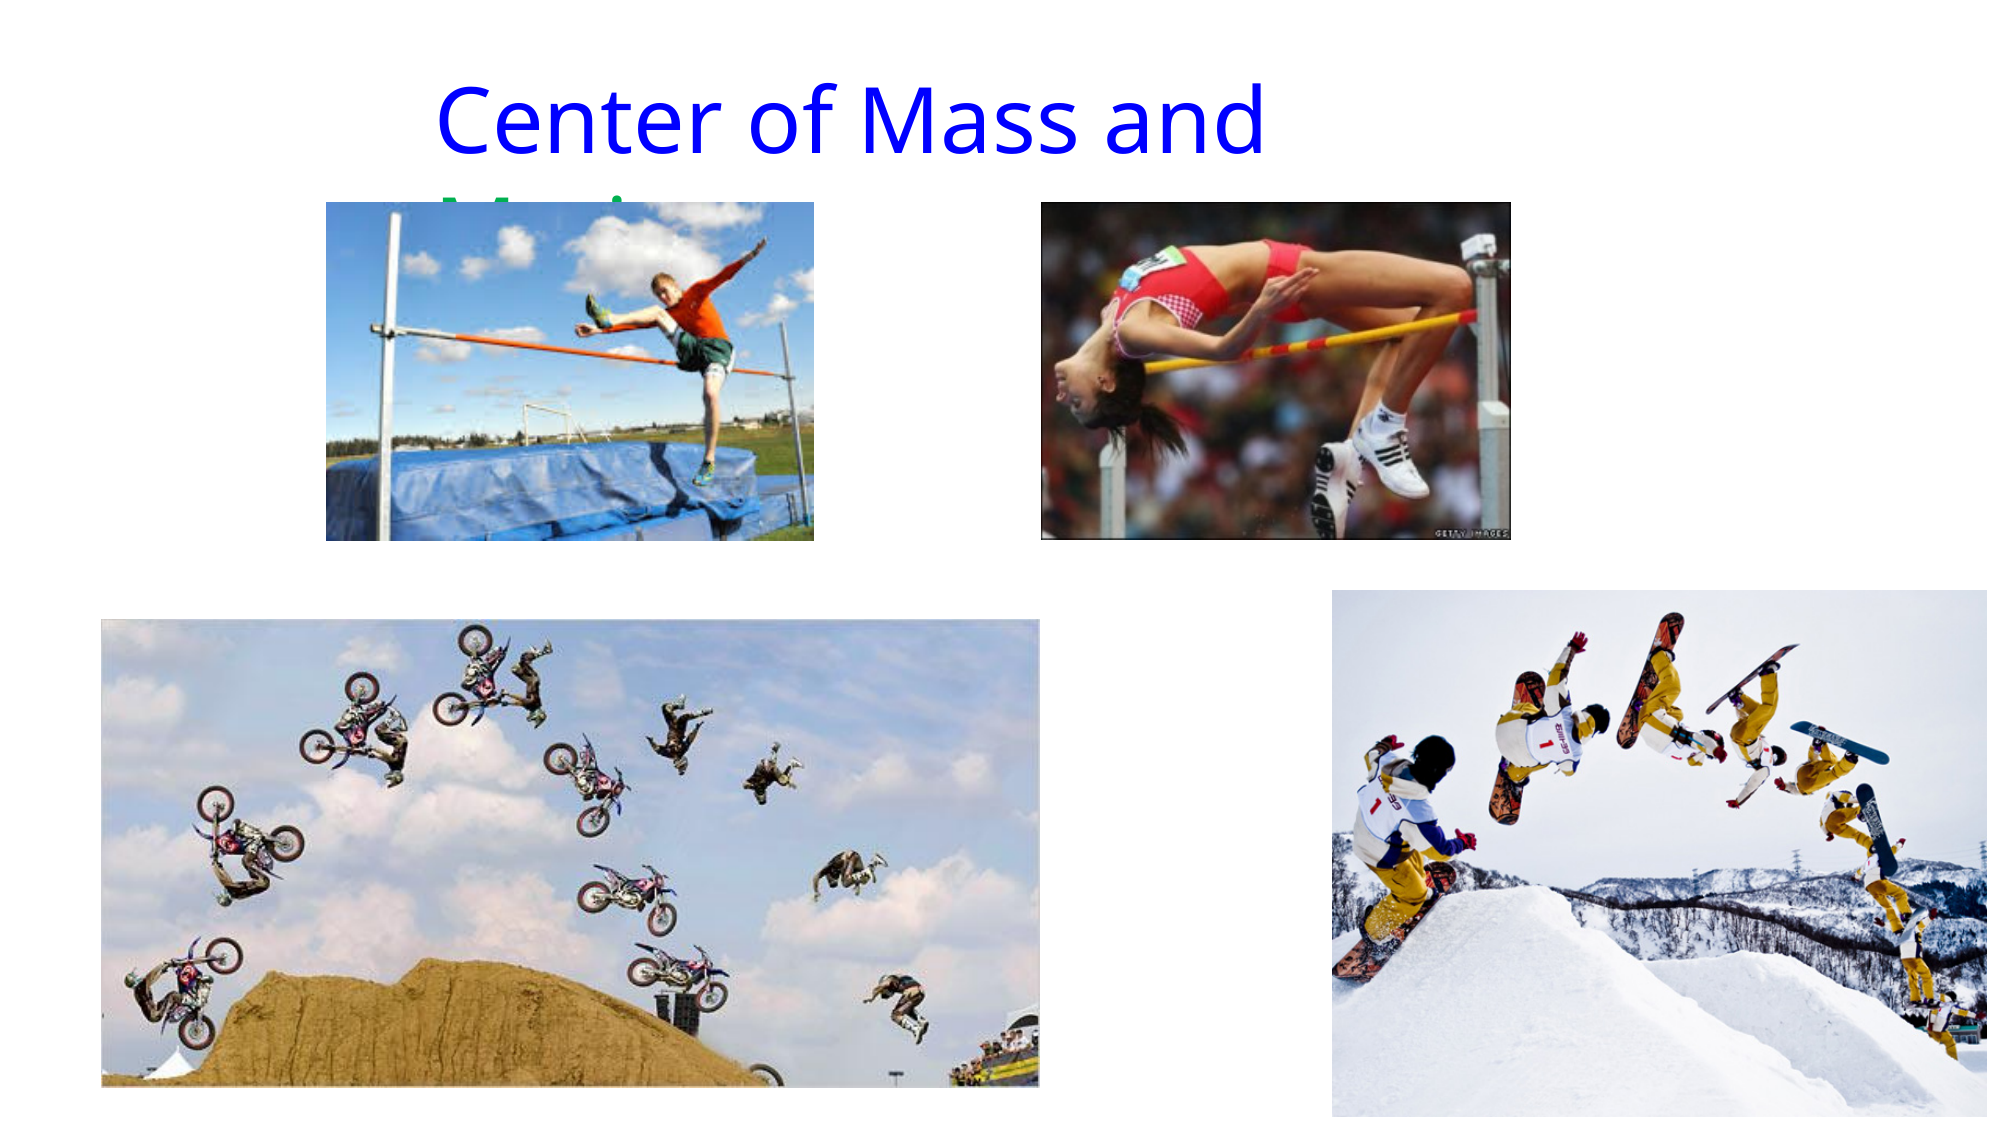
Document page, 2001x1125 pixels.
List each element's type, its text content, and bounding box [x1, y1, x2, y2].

text_box Center of Mass and Motion [419, 54, 1557, 290]
picture [326, 202, 815, 541]
picture [101, 618, 1040, 1089]
picture [1041, 202, 1511, 541]
picture [1332, 590, 1987, 1117]
